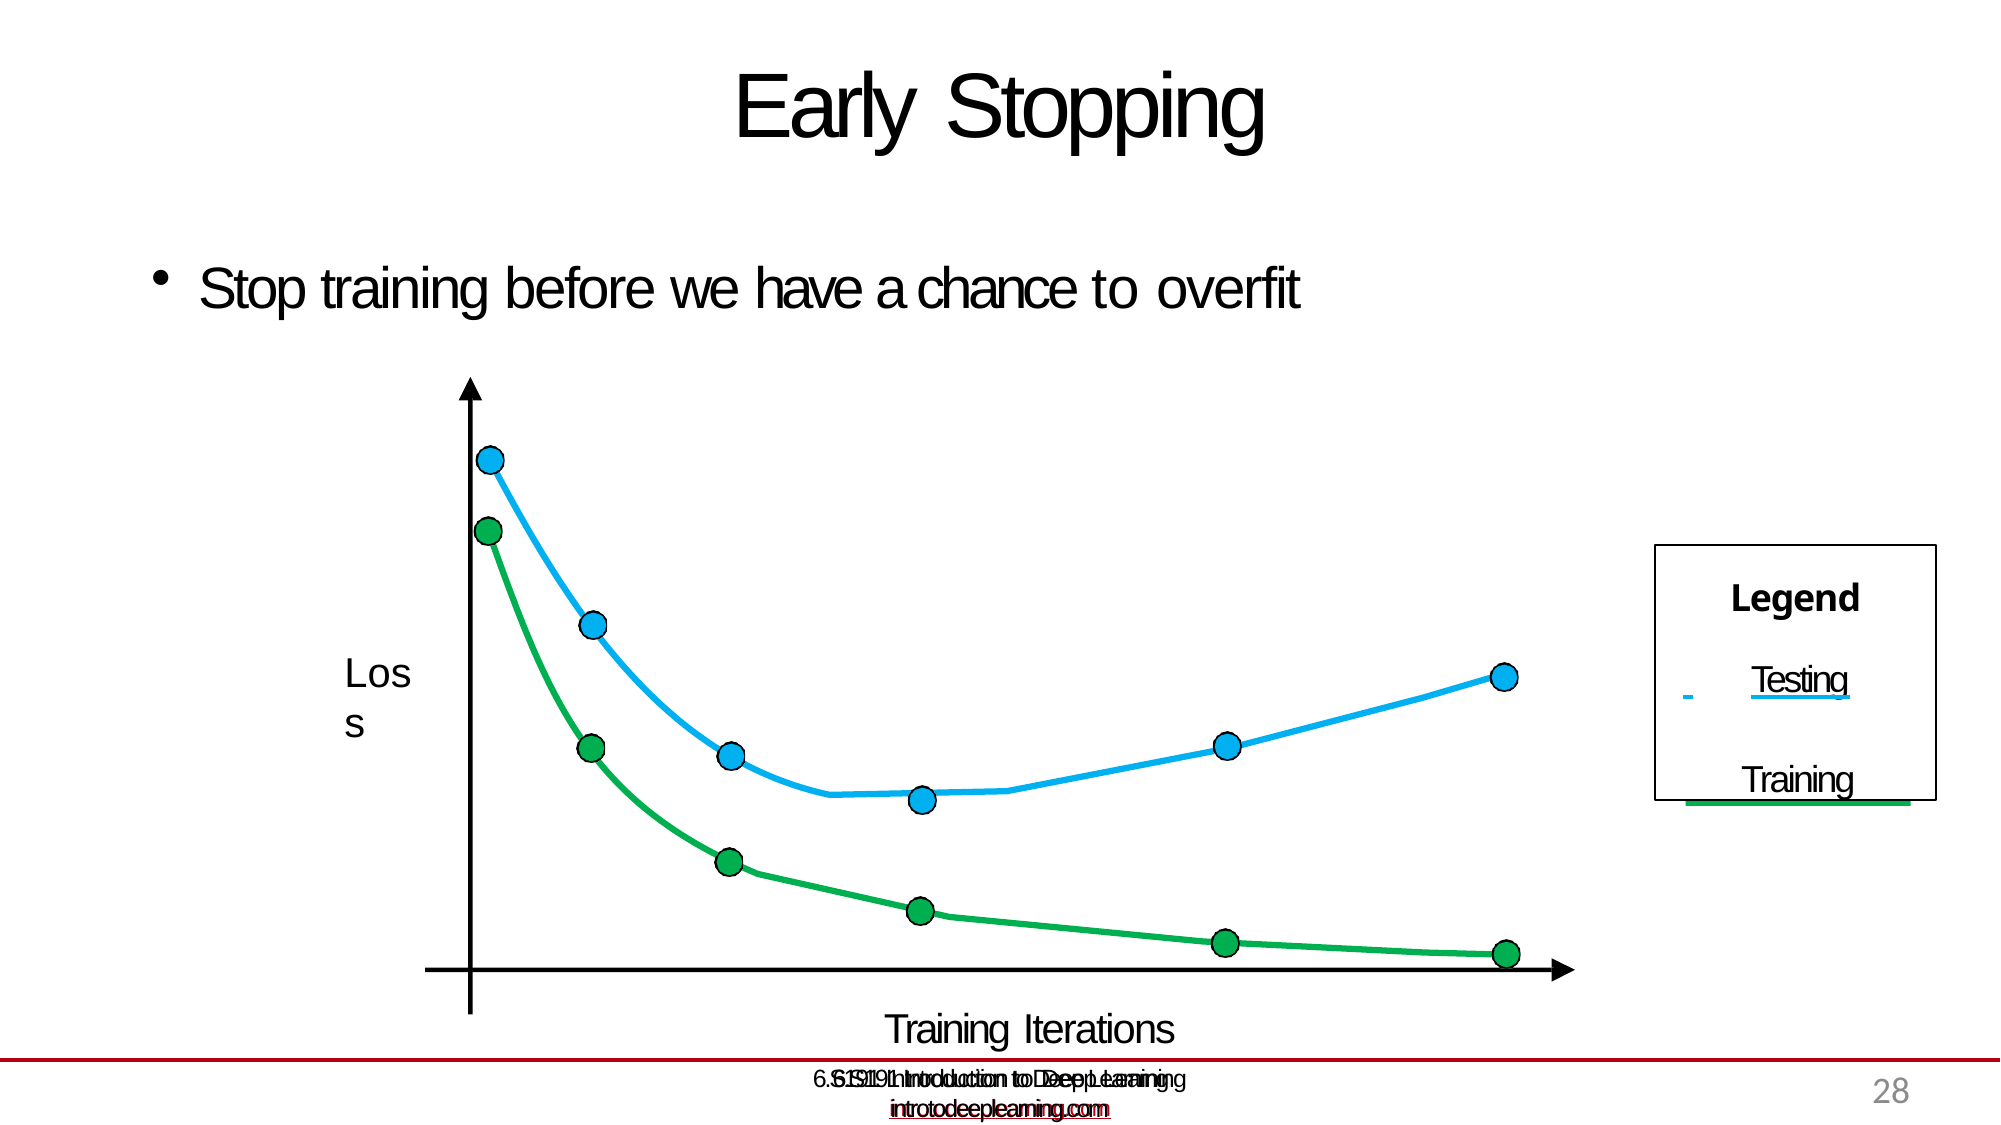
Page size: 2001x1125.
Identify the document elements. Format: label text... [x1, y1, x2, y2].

text_box [493, 530, 1491, 955]
text_box [1212, 731, 1242, 761]
text_box [576, 733, 606, 763]
text_box [907, 785, 937, 815]
text_box [475, 445, 505, 475]
text_box Legend Testing Training [1654, 544, 1937, 800]
text_box [468, 973, 473, 1015]
text_box [425, 958, 1576, 982]
text_box [905, 896, 935, 926]
text_box [1491, 939, 1521, 969]
text_box [497, 460, 1489, 795]
title Early Stopping [419, 44, 1581, 235]
slide_number 6.S191 Introduction to Deep Learning introtodeeplearning.com [810, 1062, 1190, 1125]
text_box [1489, 662, 1519, 692]
text_box [458, 376, 483, 967]
text_box [716, 741, 746, 771]
text_box [473, 516, 503, 546]
slide_number 28 [1449, 1065, 1910, 1122]
text_box [1210, 928, 1240, 958]
text_box [714, 847, 744, 877]
text_box Loss [342, 643, 419, 746]
text_box Stop training before we have a chance to overfit [149, 248, 1303, 321]
text_box [578, 610, 608, 640]
text_box Training Iterations 6.S191 Introduction to Deep Learning introtodeeplearning.com [810, 1004, 1190, 1062]
